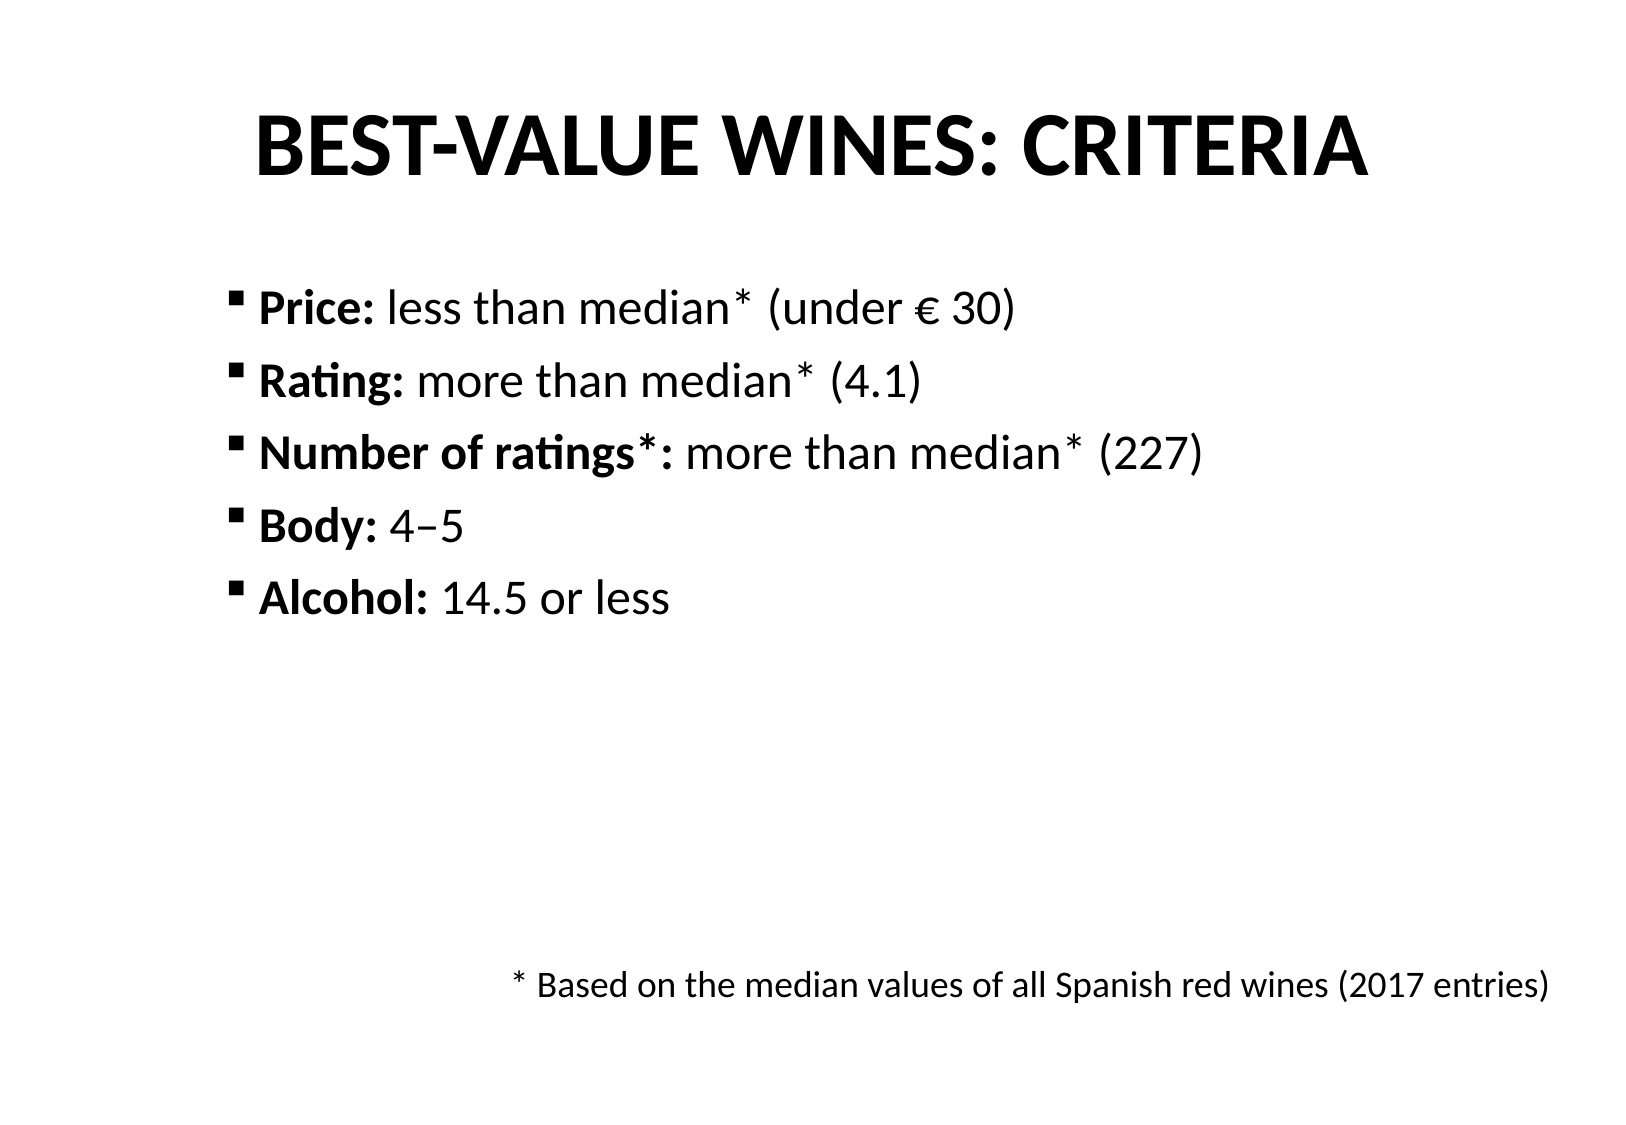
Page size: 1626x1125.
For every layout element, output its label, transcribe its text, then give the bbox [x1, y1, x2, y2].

title BEST-VALUE WINES: CRITERIA [81, 45, 1544, 233]
text_box Price: less than median* (under € 30) Rating: more than median* (4.1) Number of ratings*: more than median* (227) Body: 4–5 Alcohol: 14.5 or less [210, 267, 1403, 632]
text_box * Based on the median values of all Spanish red wines (2017 entries) [446, 952, 1566, 1012]
